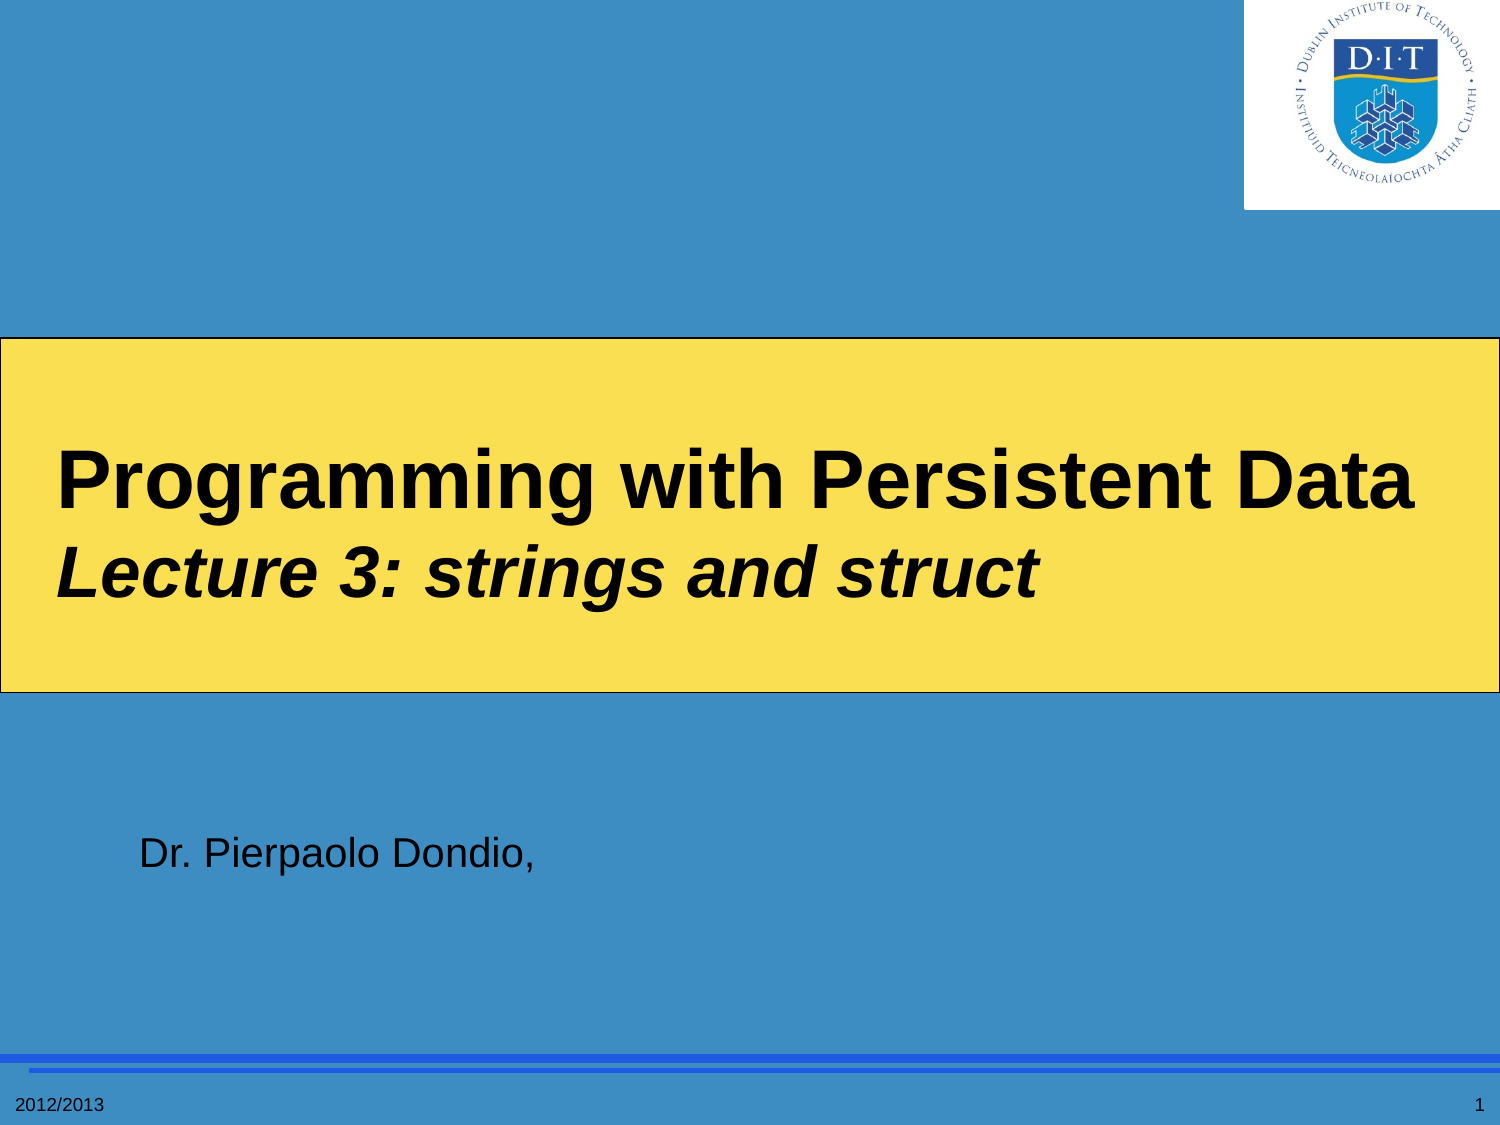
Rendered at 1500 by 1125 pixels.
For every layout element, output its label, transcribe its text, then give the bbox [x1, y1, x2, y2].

title Programming with Persistent Data Lecture 3: strings and struct [41, 349, 1436, 738]
picture [1293, 0, 1478, 185]
text_box Dr. Pierpaolo Dondio, [123, 818, 1174, 1083]
slide_number 2012/2013 [0, 1084, 351, 1125]
text_box [0, 338, 1500, 693]
slide_number 1 [1149, 1084, 1500, 1125]
